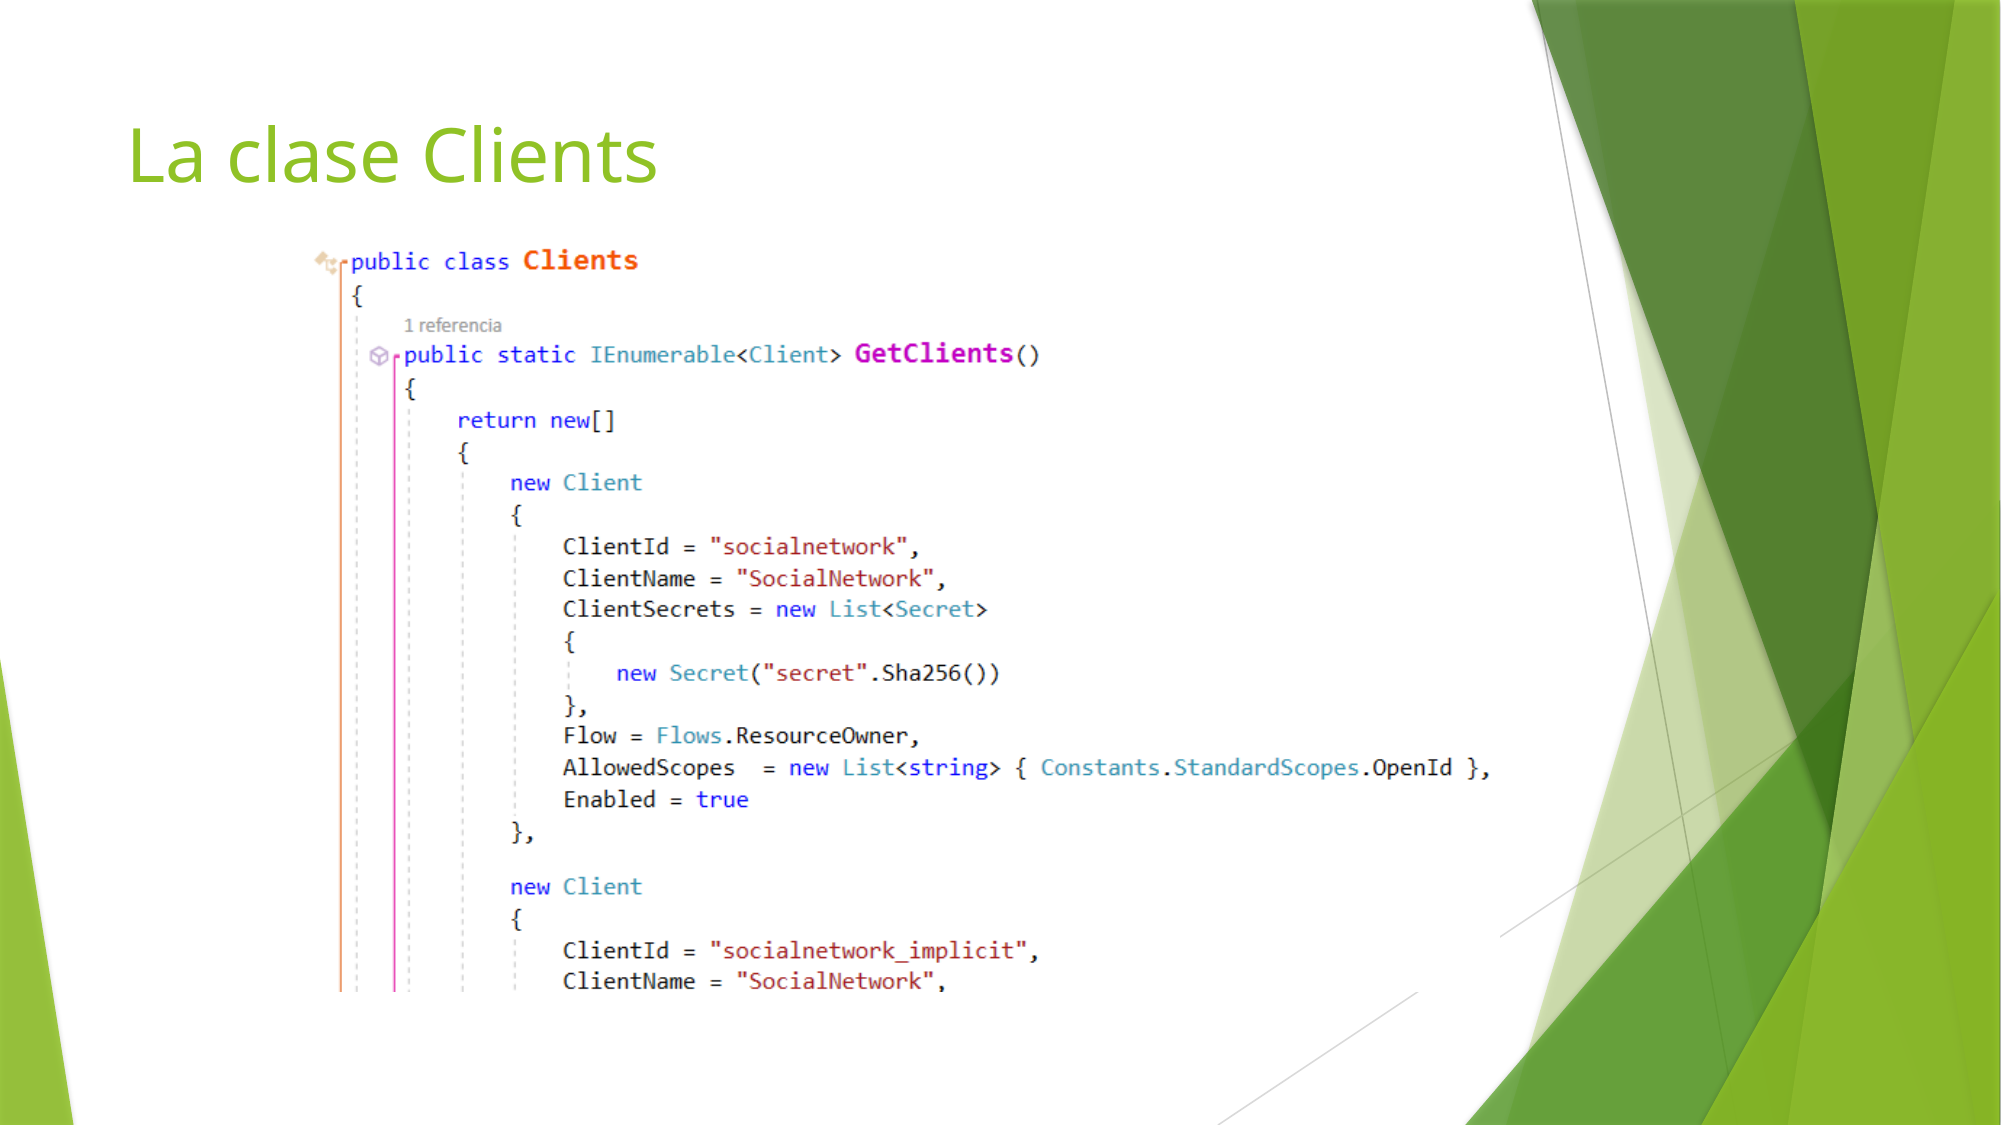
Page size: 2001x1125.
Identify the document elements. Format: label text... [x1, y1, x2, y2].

title La clase Clients [111, 99, 1522, 317]
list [309, 241, 1501, 992]
